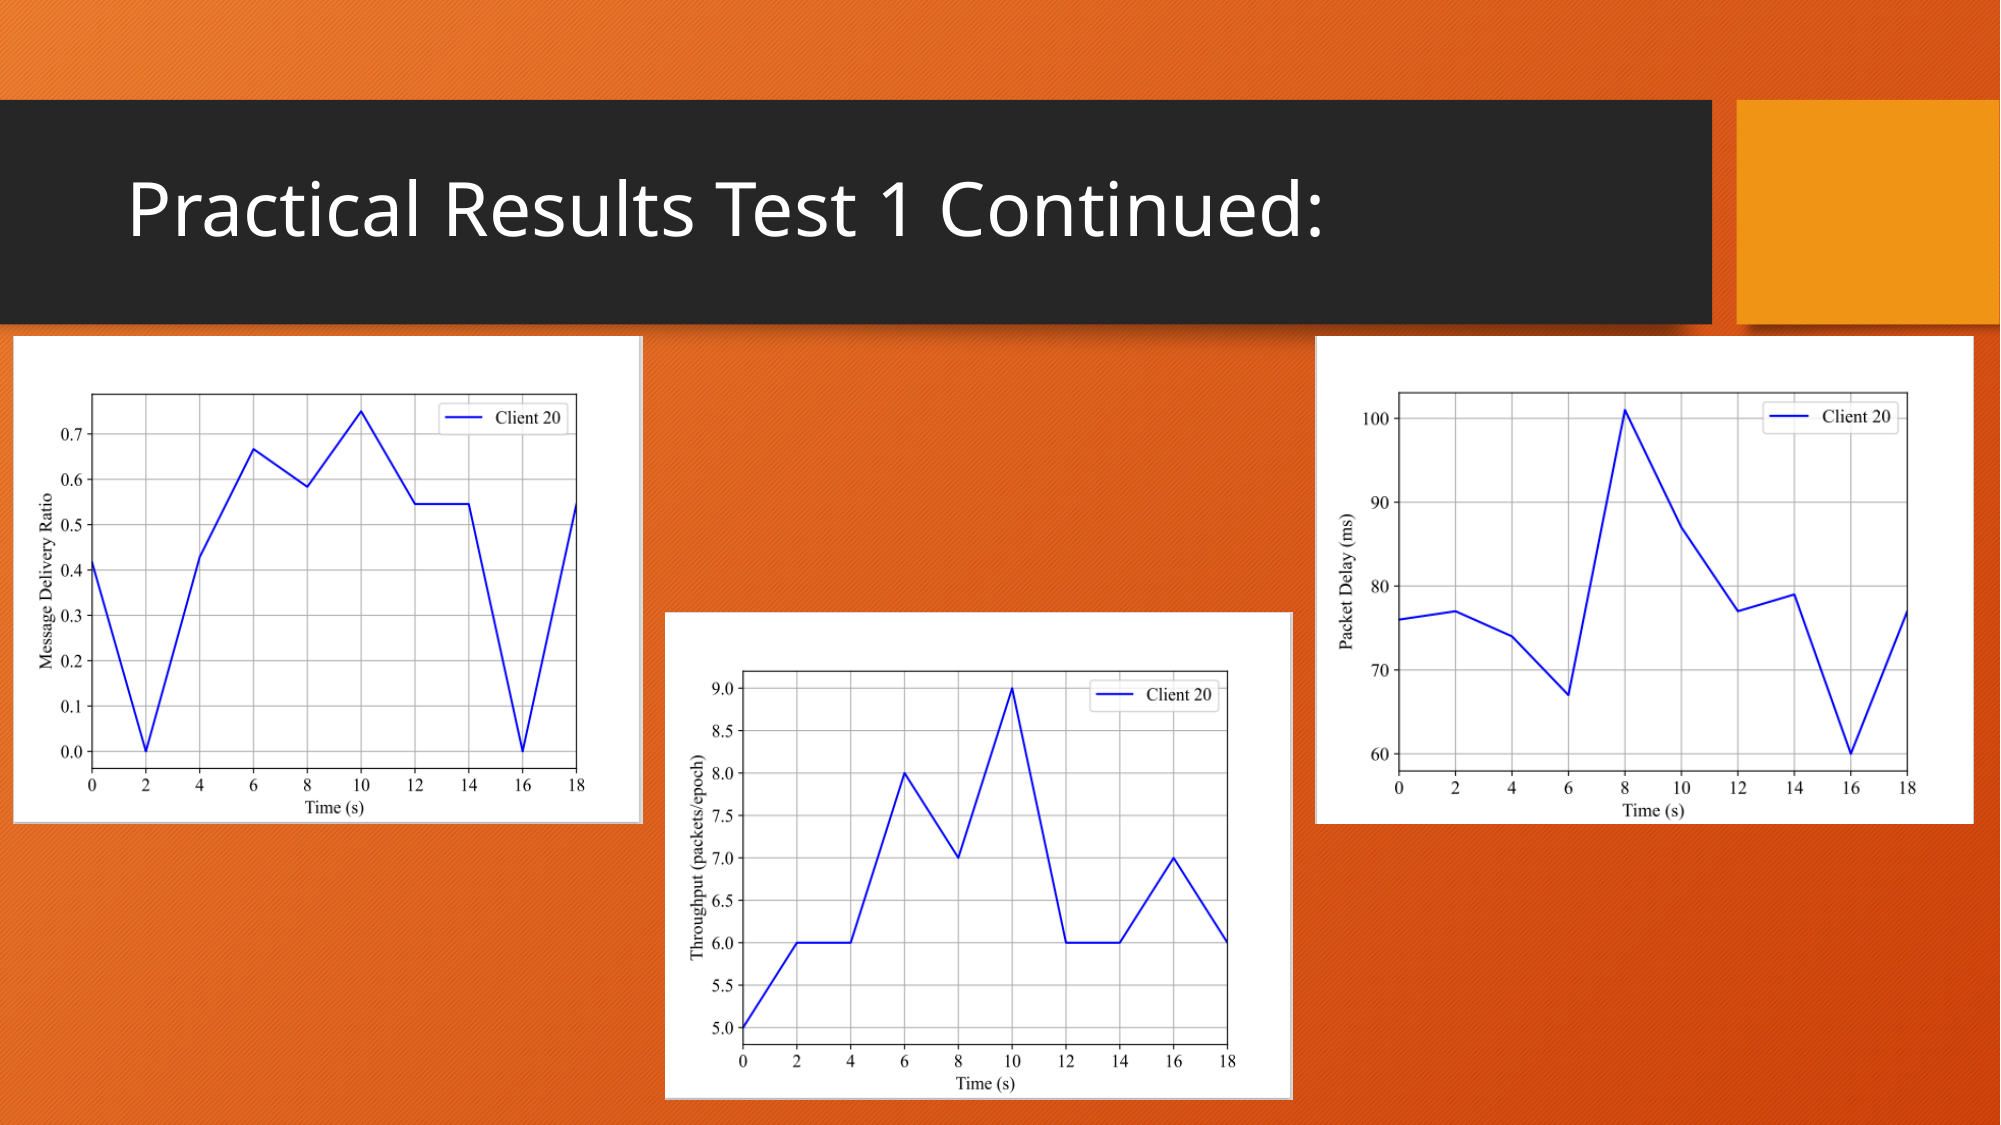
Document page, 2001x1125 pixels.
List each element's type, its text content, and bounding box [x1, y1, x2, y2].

title Practical Results Test 1 Continued: [111, 123, 1689, 301]
picture [0, 325, 2000, 825]
picture [665, 612, 1293, 1100]
